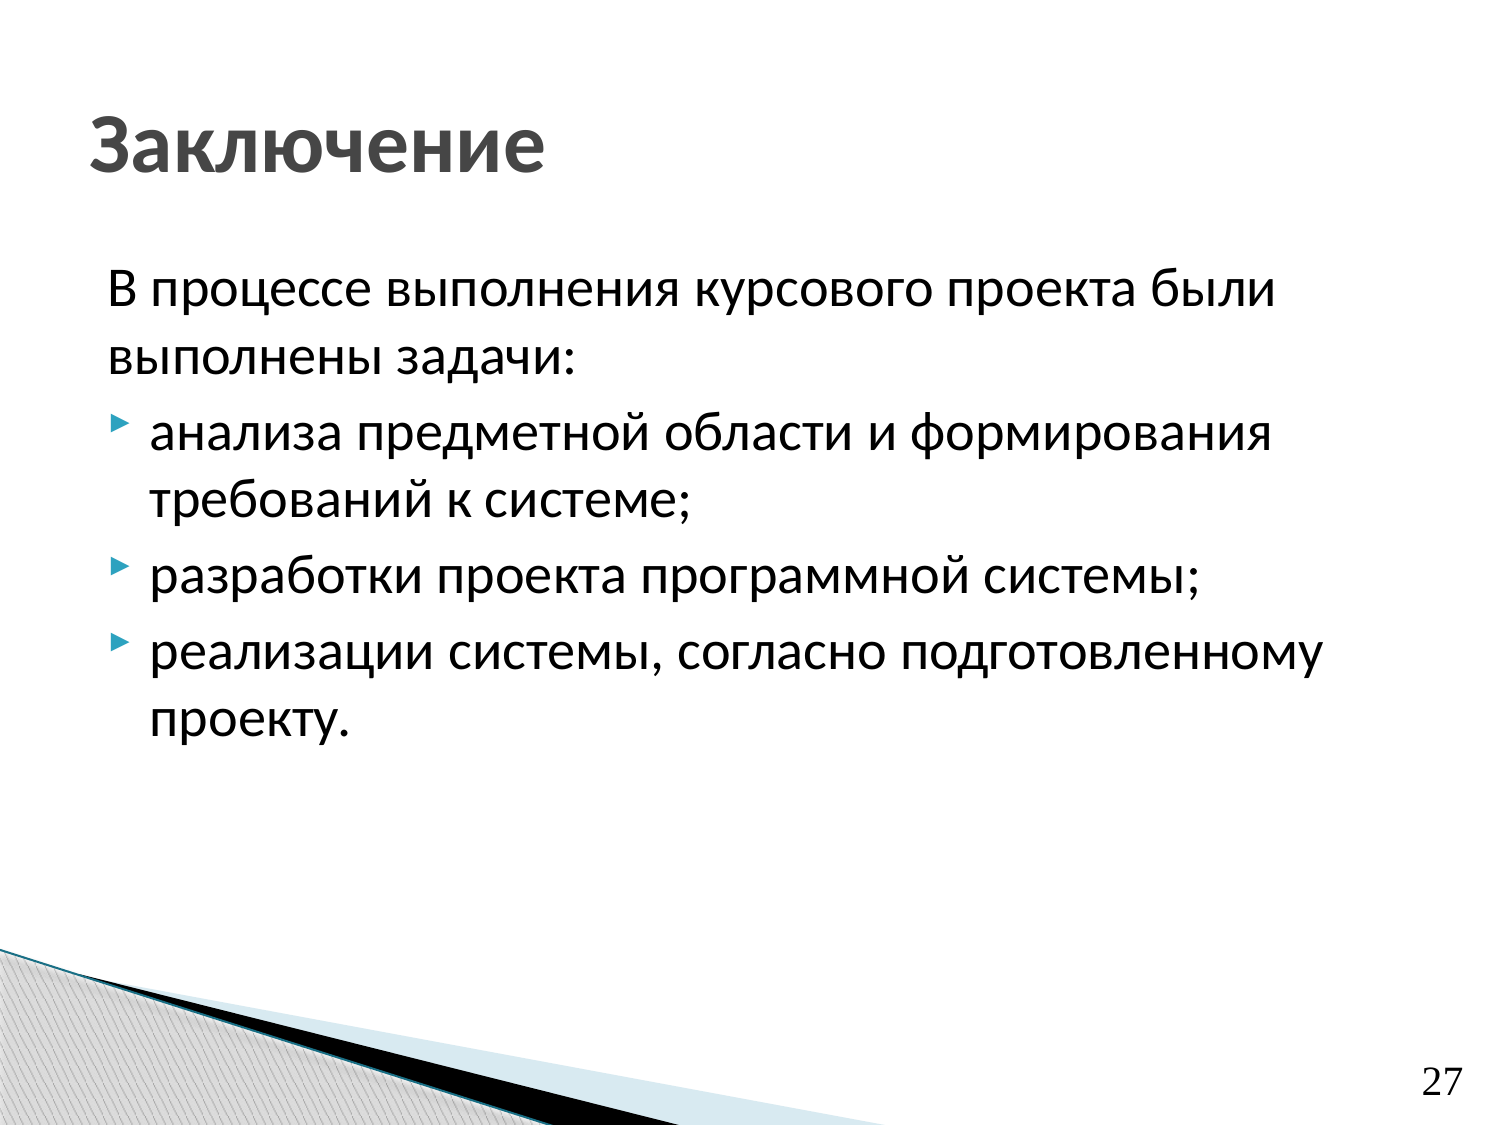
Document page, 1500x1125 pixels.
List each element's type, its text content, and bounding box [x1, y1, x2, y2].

title Заключение [75, 45, 1425, 233]
list В процессе выполнения курсового проекта были выполнены задачи: анализа предметной области и формирования требований к системе; разработки проекта программной системы; реализации системы, согласно подготовленному проекту. [75, 243, 1425, 986]
slide_number 27 [1399, 1051, 1479, 1112]
